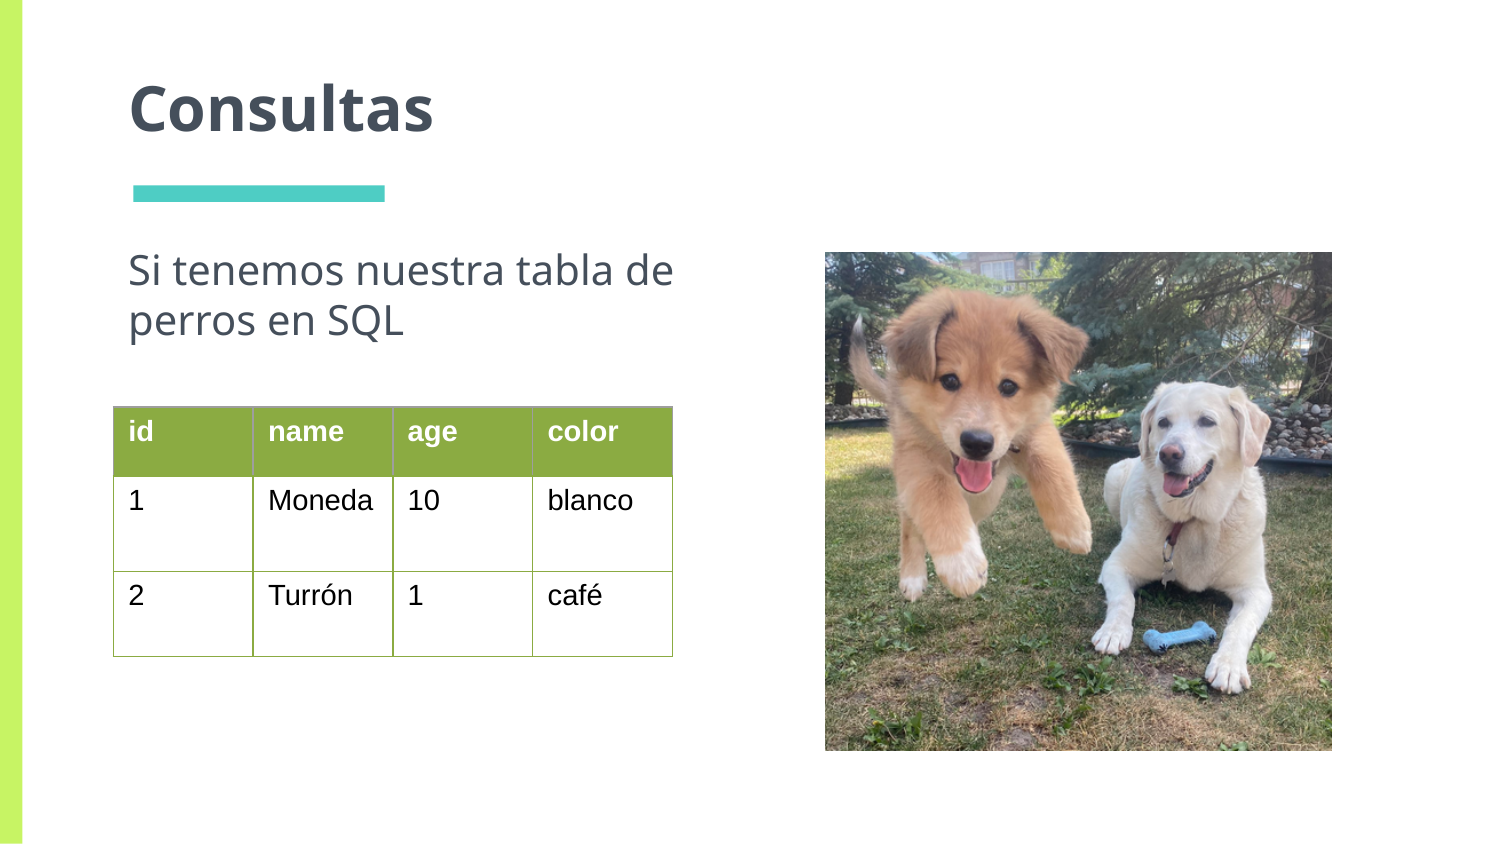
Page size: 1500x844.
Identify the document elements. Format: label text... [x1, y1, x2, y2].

table_cell 1 [114, 477, 252, 571]
table_header id [114, 408, 252, 475]
table_cell café [533, 572, 672, 656]
table_header name [254, 408, 392, 475]
text_box Consultas [113, 77, 1387, 159]
table_cell Turrón [254, 572, 392, 656]
text_box Si tenemos nuestra tabla de perros en SQL [113, 228, 732, 808]
table_cell Moneda [254, 477, 392, 571]
table_cell blanco [533, 477, 672, 571]
table_cell 10 [394, 477, 532, 571]
table_cell 2 [114, 572, 252, 656]
table_header age [394, 408, 532, 475]
picture [825, 252, 1332, 751]
table_cell 1 [394, 572, 532, 656]
table_header color [533, 408, 672, 475]
